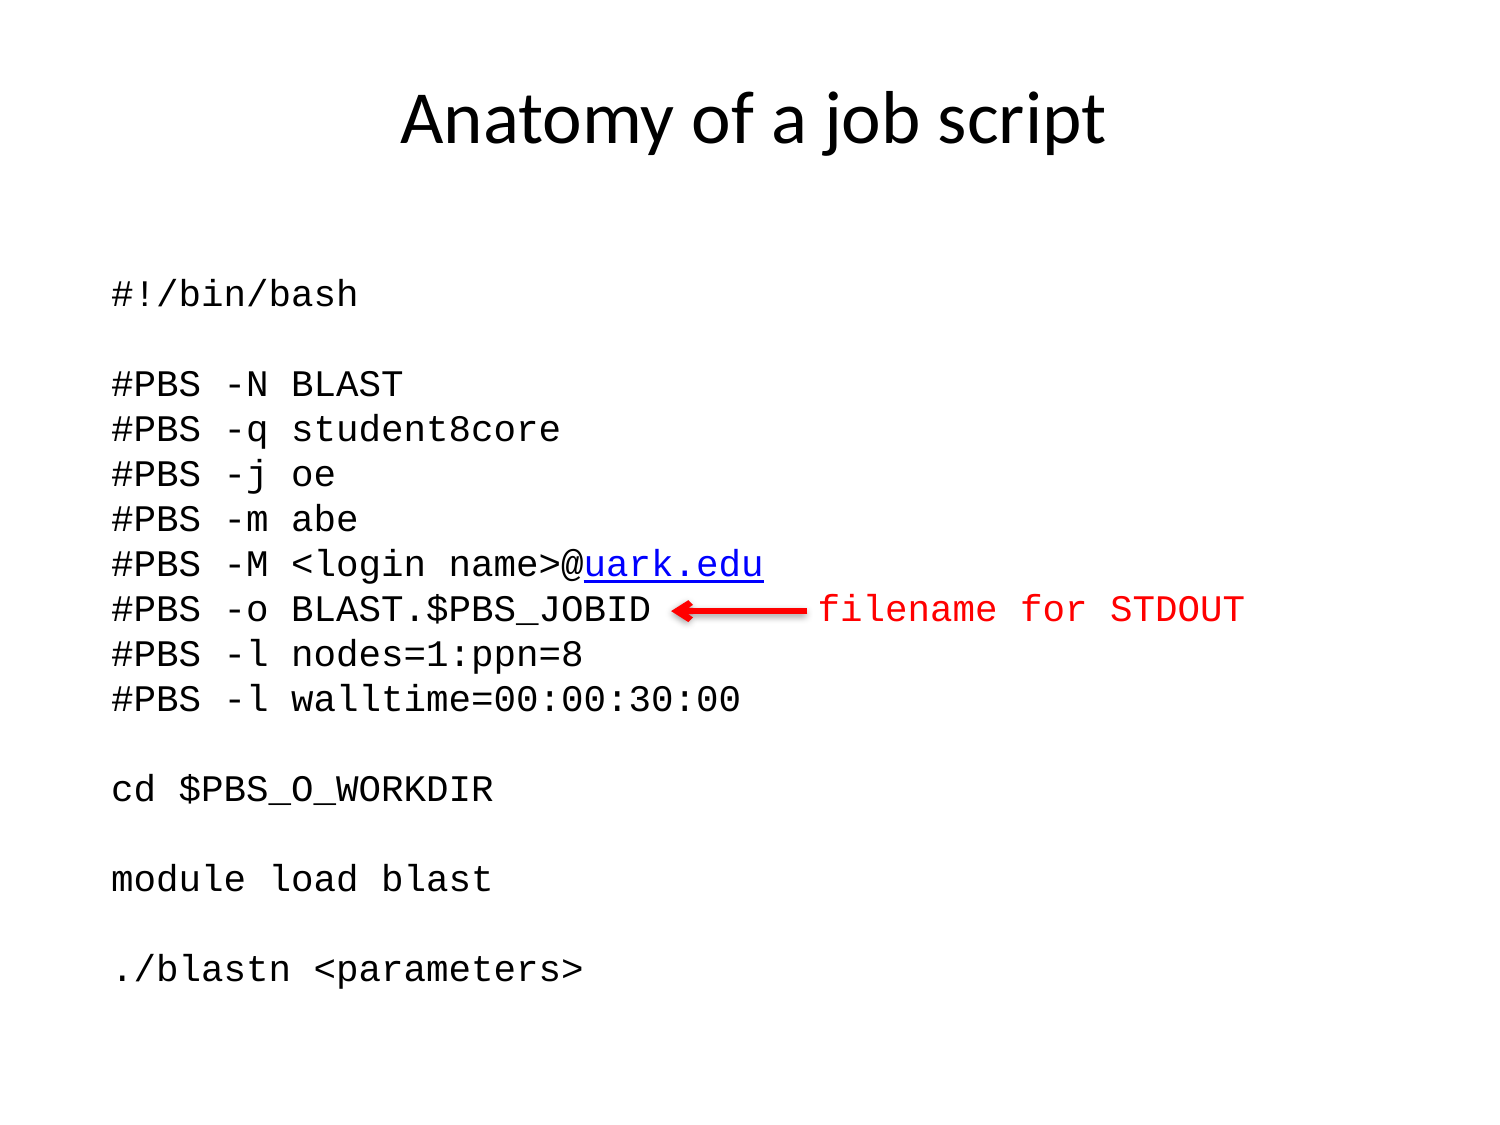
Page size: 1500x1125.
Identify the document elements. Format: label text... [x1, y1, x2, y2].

text_box #!/bin/bash #PBS -N BLAST #PBS -q student8core #PBS -j oe #PBS -m abe #PBS -M <login name>@uark.edu #PBS -o BLAST.$PBS_JOBID #PBS -l nodes=1:ppn=8 #PBS -l walltime=00:00:30:00 cd $PBS_O_WORKDIR module load blast ./blastn <parameters> [96, 261, 793, 997]
text_box filename for STDOUT [802, 576, 1261, 637]
title Anatomy of a job script [61, 42, 1446, 184]
